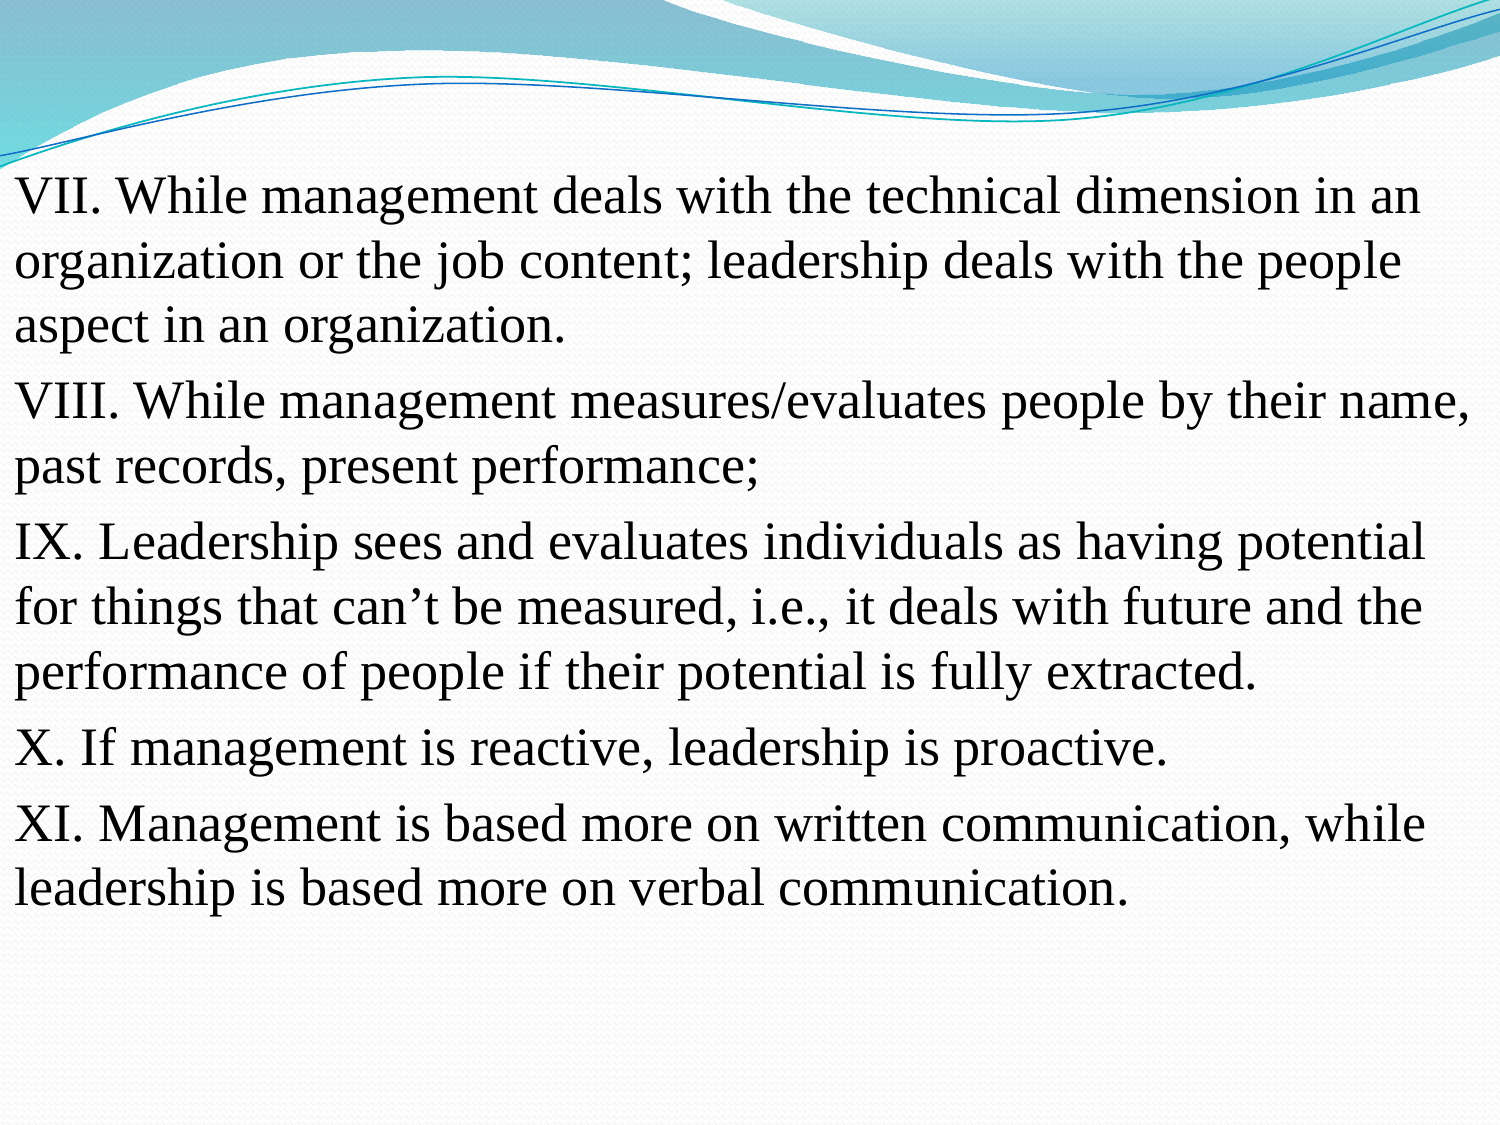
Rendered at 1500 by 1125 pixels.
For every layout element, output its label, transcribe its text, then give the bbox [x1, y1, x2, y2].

list VII. While management deals with the technical dimension in an organization or the job content; leadership deals with the people aspect in an organization. VIII. While management measures/evaluates people by their name, past records, present performance; IX. Leadership sees and evaluates individuals as having potential for things that can’t be measured, i.e., it deals with future and the performance of people if their potential is fully extracted. X. If management is reactive, leadership is proactive. XI. Management is based more on written communication, while leadership is based more on verbal communication. [0, 0, 1500, 1125]
